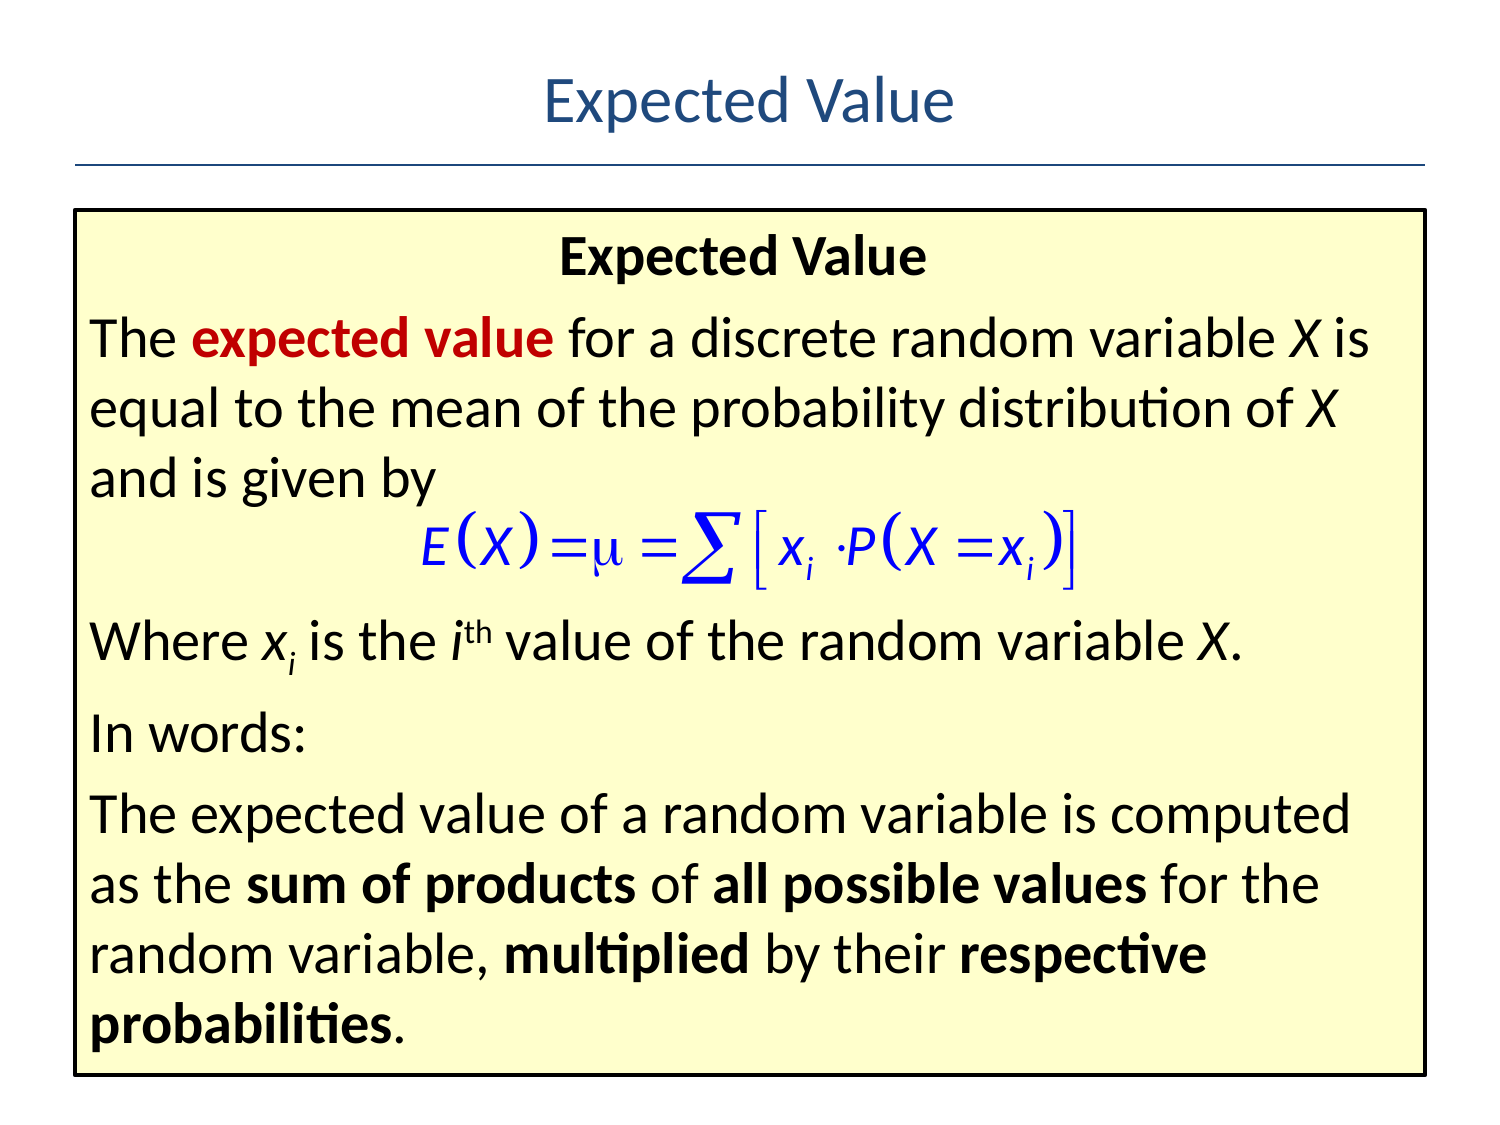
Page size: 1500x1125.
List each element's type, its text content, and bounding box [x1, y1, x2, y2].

list Expected Value The expected value for a discrete random variable X is equal to the mean of the probability distribution of X and is given by Where xi is the ith value of the random variable X. In words: The expected value of a random variable is computed as the sum of products of all possible values for the random variable, multiplied by their respective probabilities. [75, 210, 1425, 1075]
title Expected Value [75, 29, 1425, 180]
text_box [418, 506, 1089, 595]
